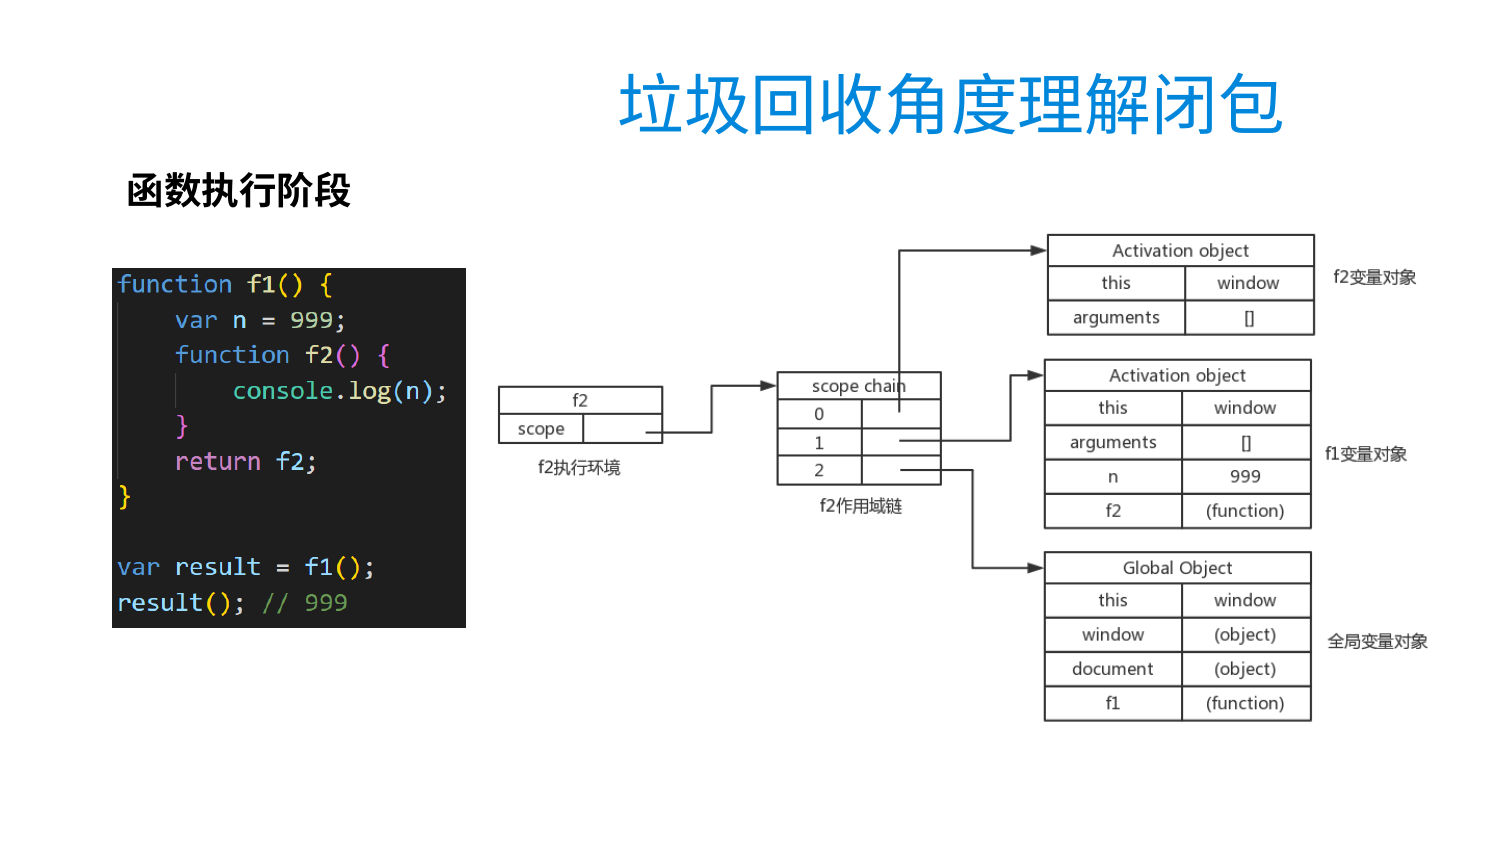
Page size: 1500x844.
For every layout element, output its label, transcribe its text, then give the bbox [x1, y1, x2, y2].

text_box 垃圾回收角度理解闭包 [418, 57, 1484, 164]
text_box 函数执行阶段 [112, 160, 710, 220]
picture [112, 185, 1494, 753]
